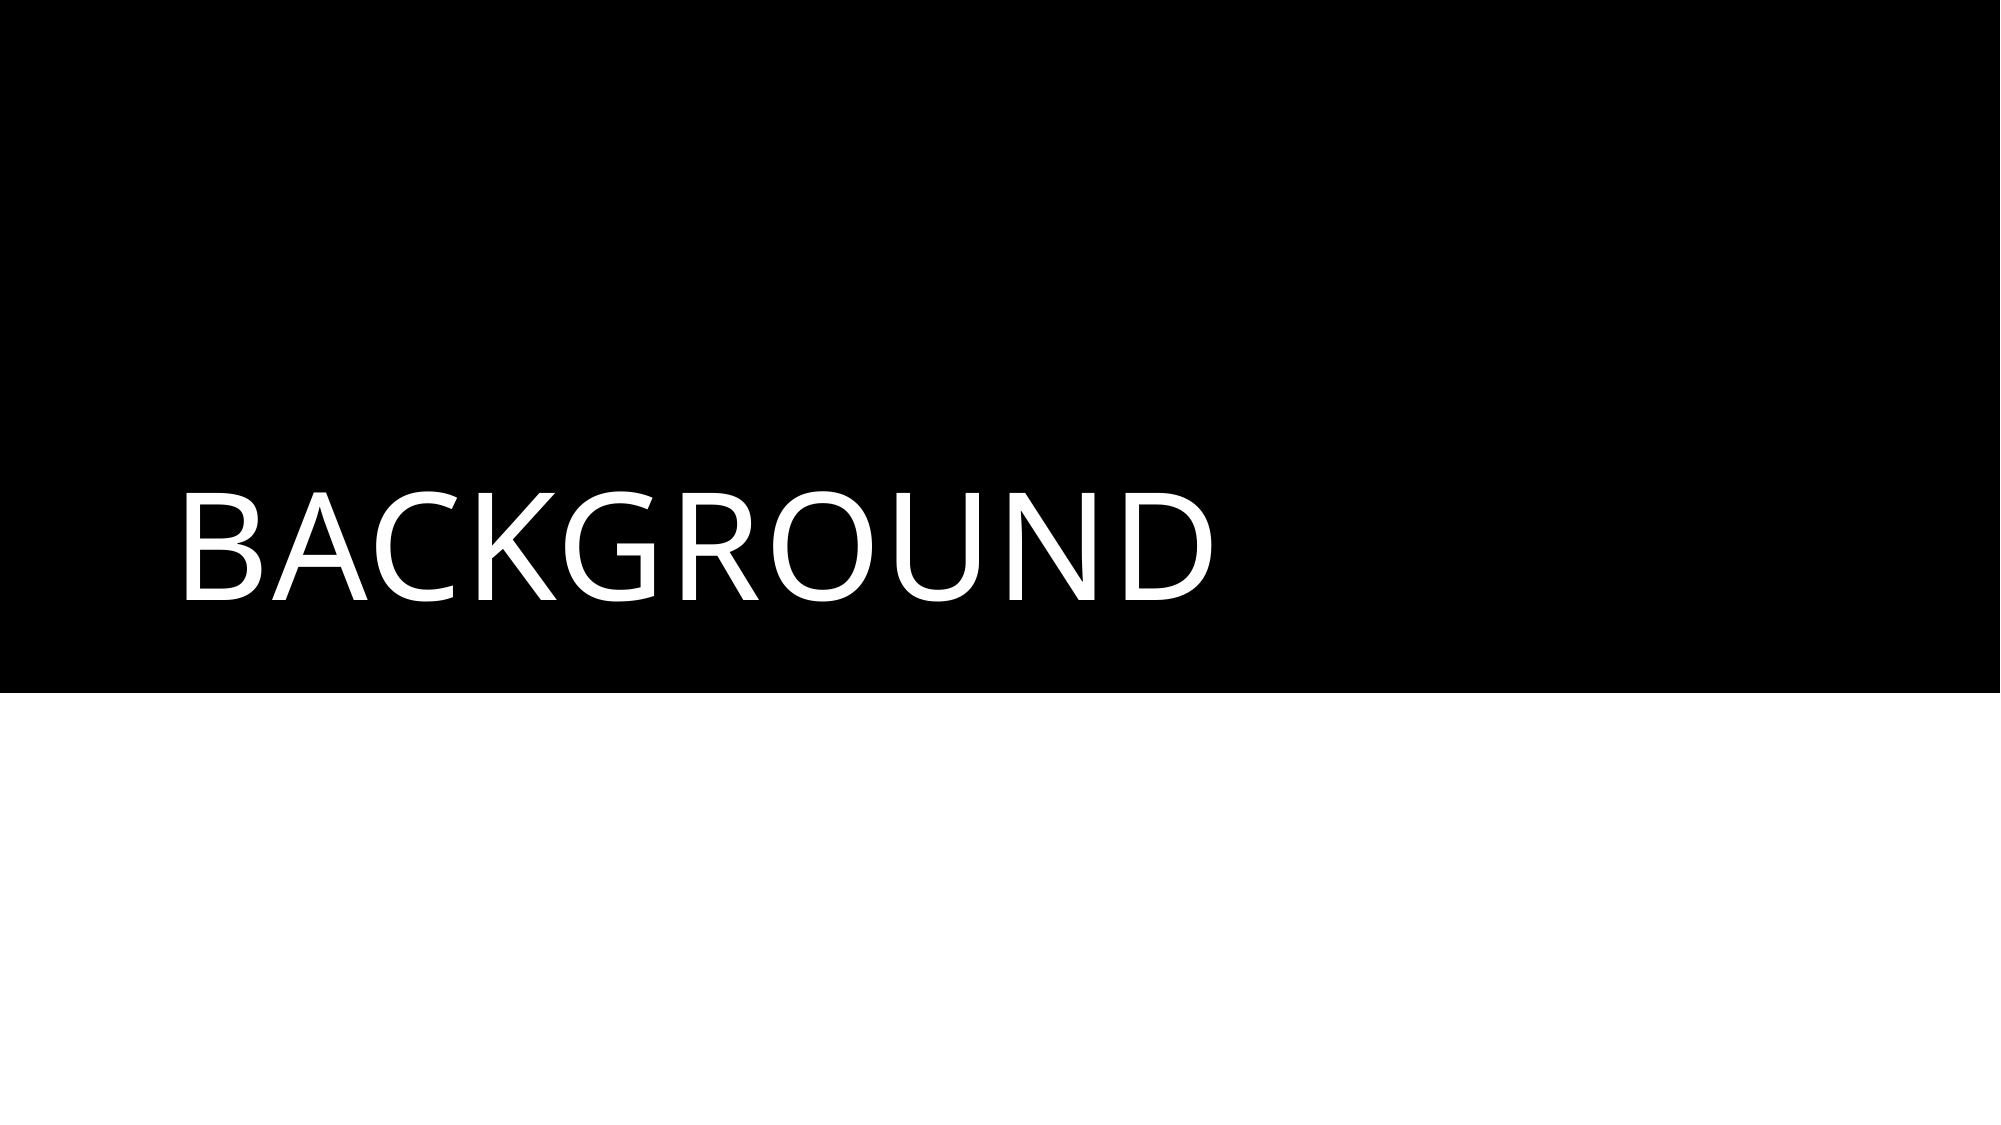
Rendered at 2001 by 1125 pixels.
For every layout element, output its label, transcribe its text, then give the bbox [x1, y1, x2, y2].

title Background [157, 126, 1842, 641]
